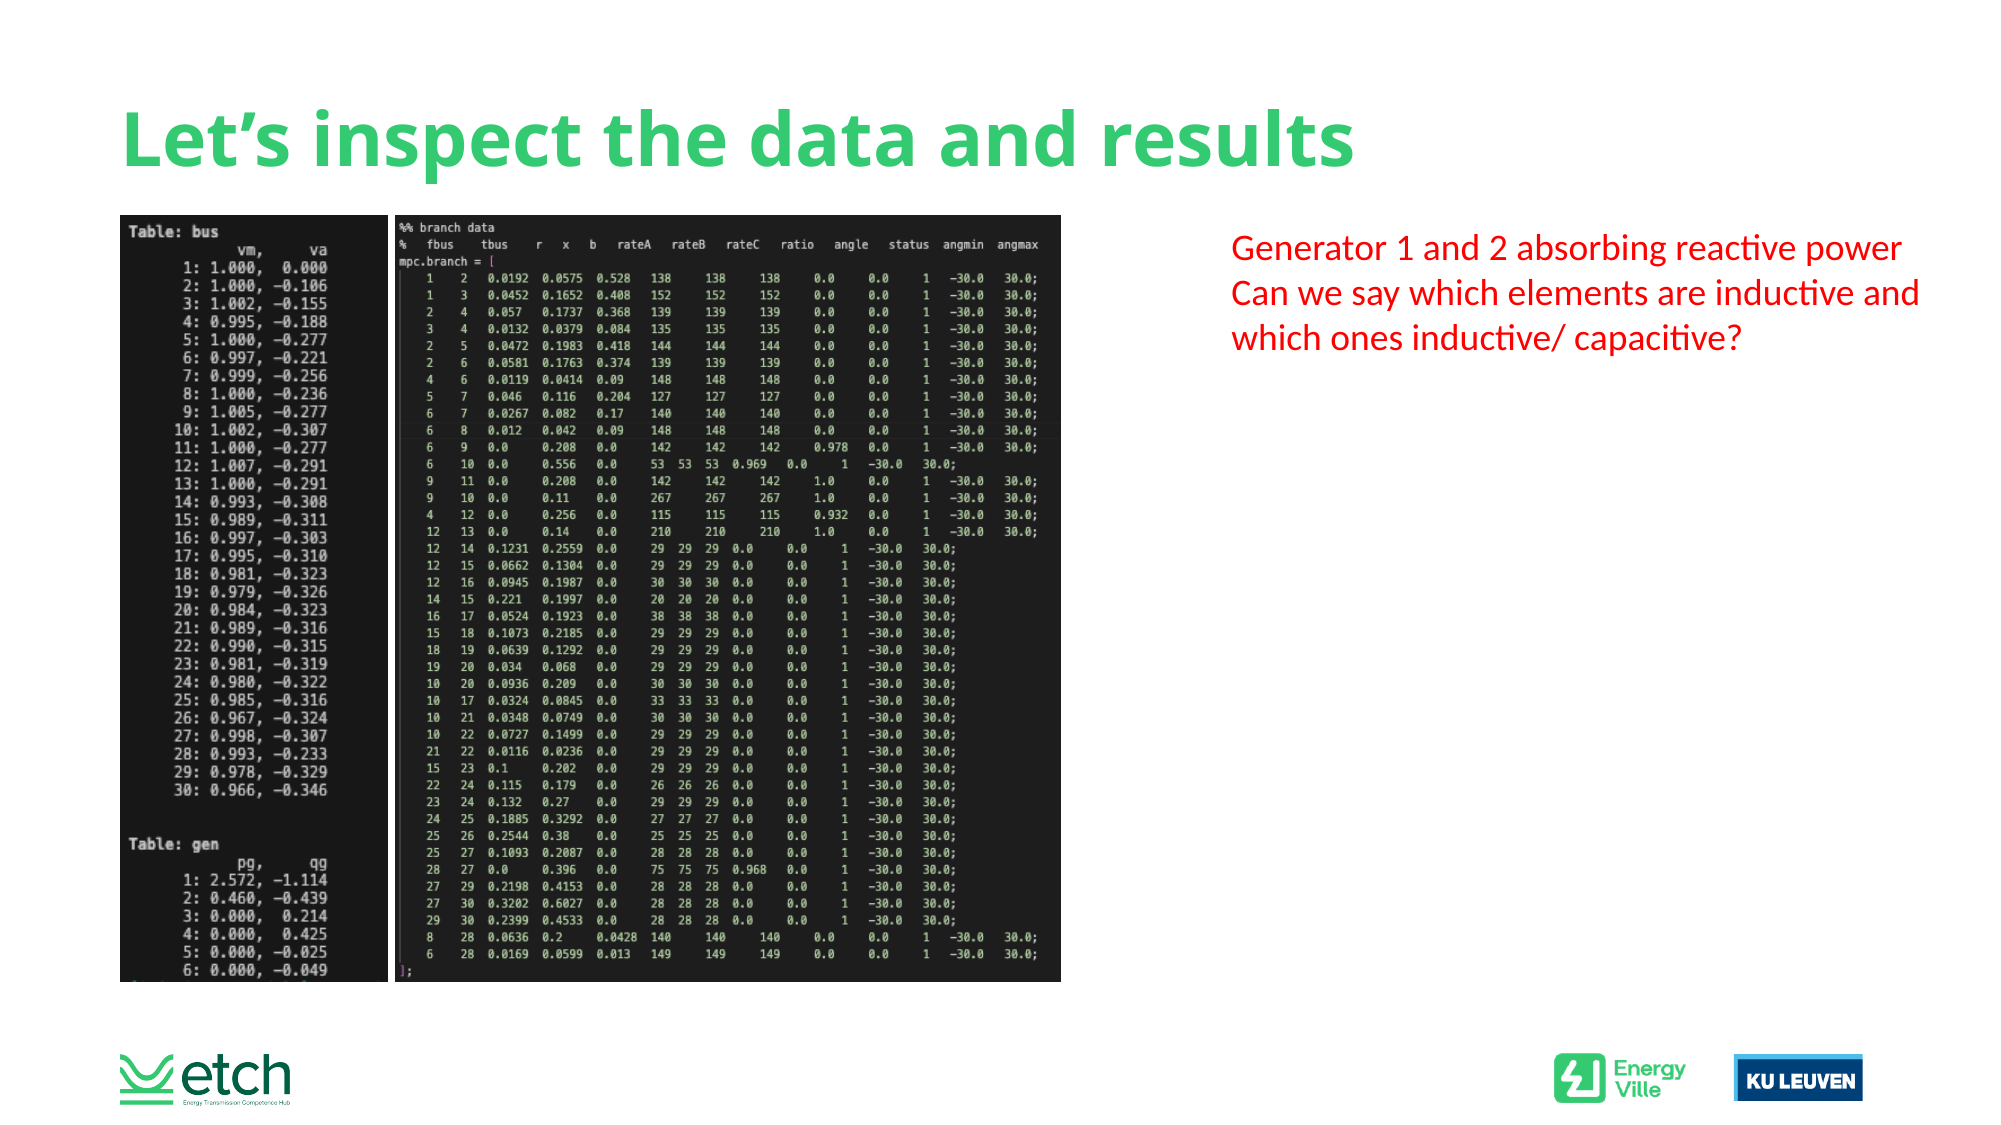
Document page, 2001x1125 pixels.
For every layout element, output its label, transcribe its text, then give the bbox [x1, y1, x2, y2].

picture [1554, 1053, 1686, 1103]
picture [119, 215, 388, 982]
picture [395, 215, 1061, 982]
picture [120, 1054, 290, 1106]
text_box Generator 1 and 2 absorbing reactive power Can we say which elements are inductive and which ones inductive/ capacitive? [1216, 215, 1940, 411]
title Let’s inspect the data and results [120, 101, 1940, 278]
